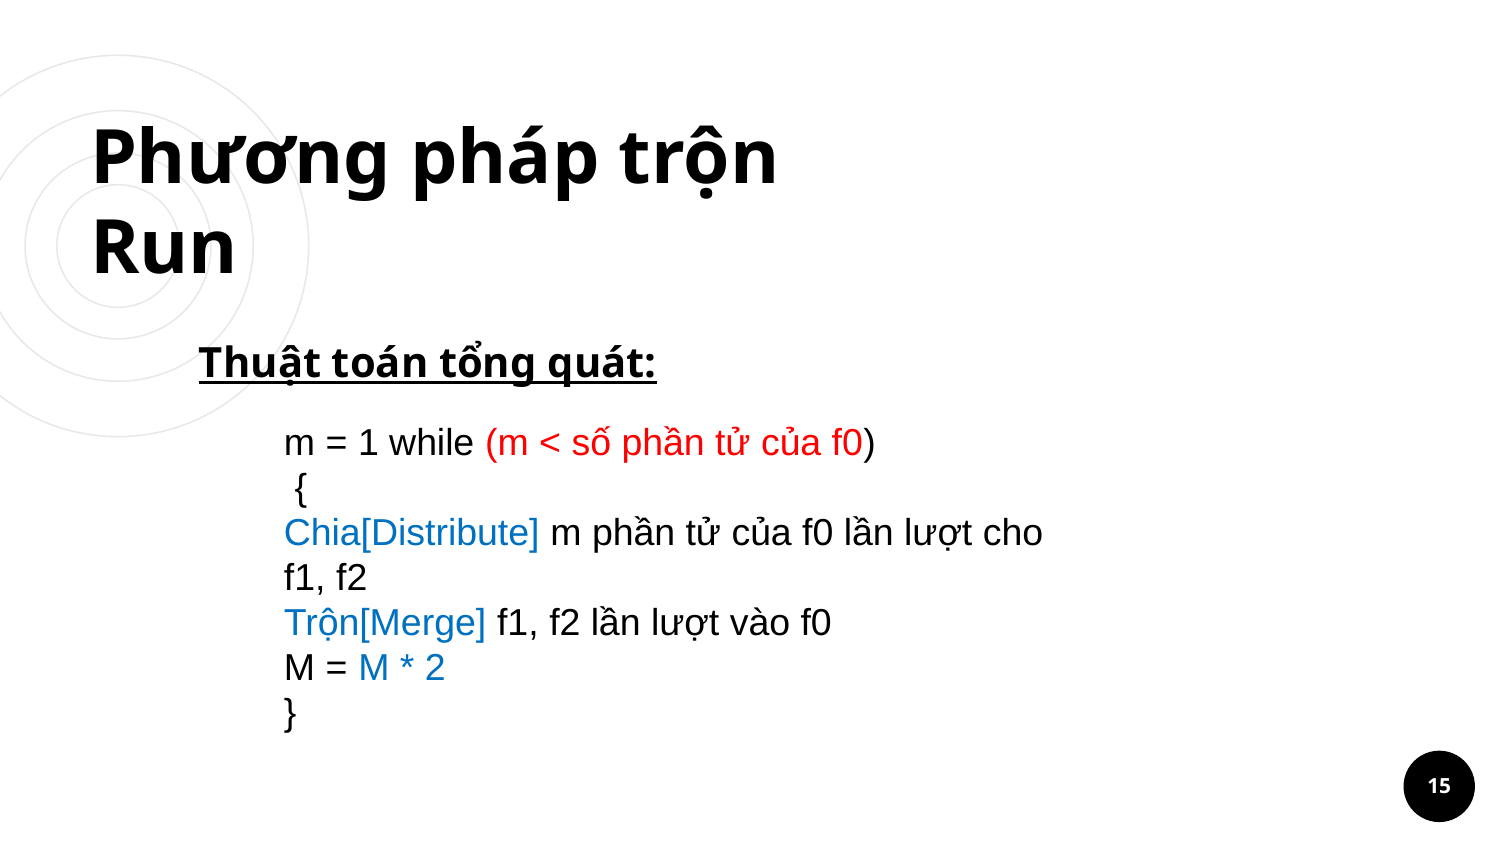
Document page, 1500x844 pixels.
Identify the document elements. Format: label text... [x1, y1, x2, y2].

slide_number 15 [1403, 750, 1475, 823]
text_box Thuật toán tổng quát: [184, 303, 706, 394]
title Phương pháp trộn Run [75, 191, 932, 304]
text_box m = 1 while (m < số phần tử của f0) { Chia[Distribute] m phần tử của f0 lần lượt cho f1, f2 Trộn[Merge] f1, f2 lần lượt vào f0 M = M * 2 } [269, 388, 1142, 741]
